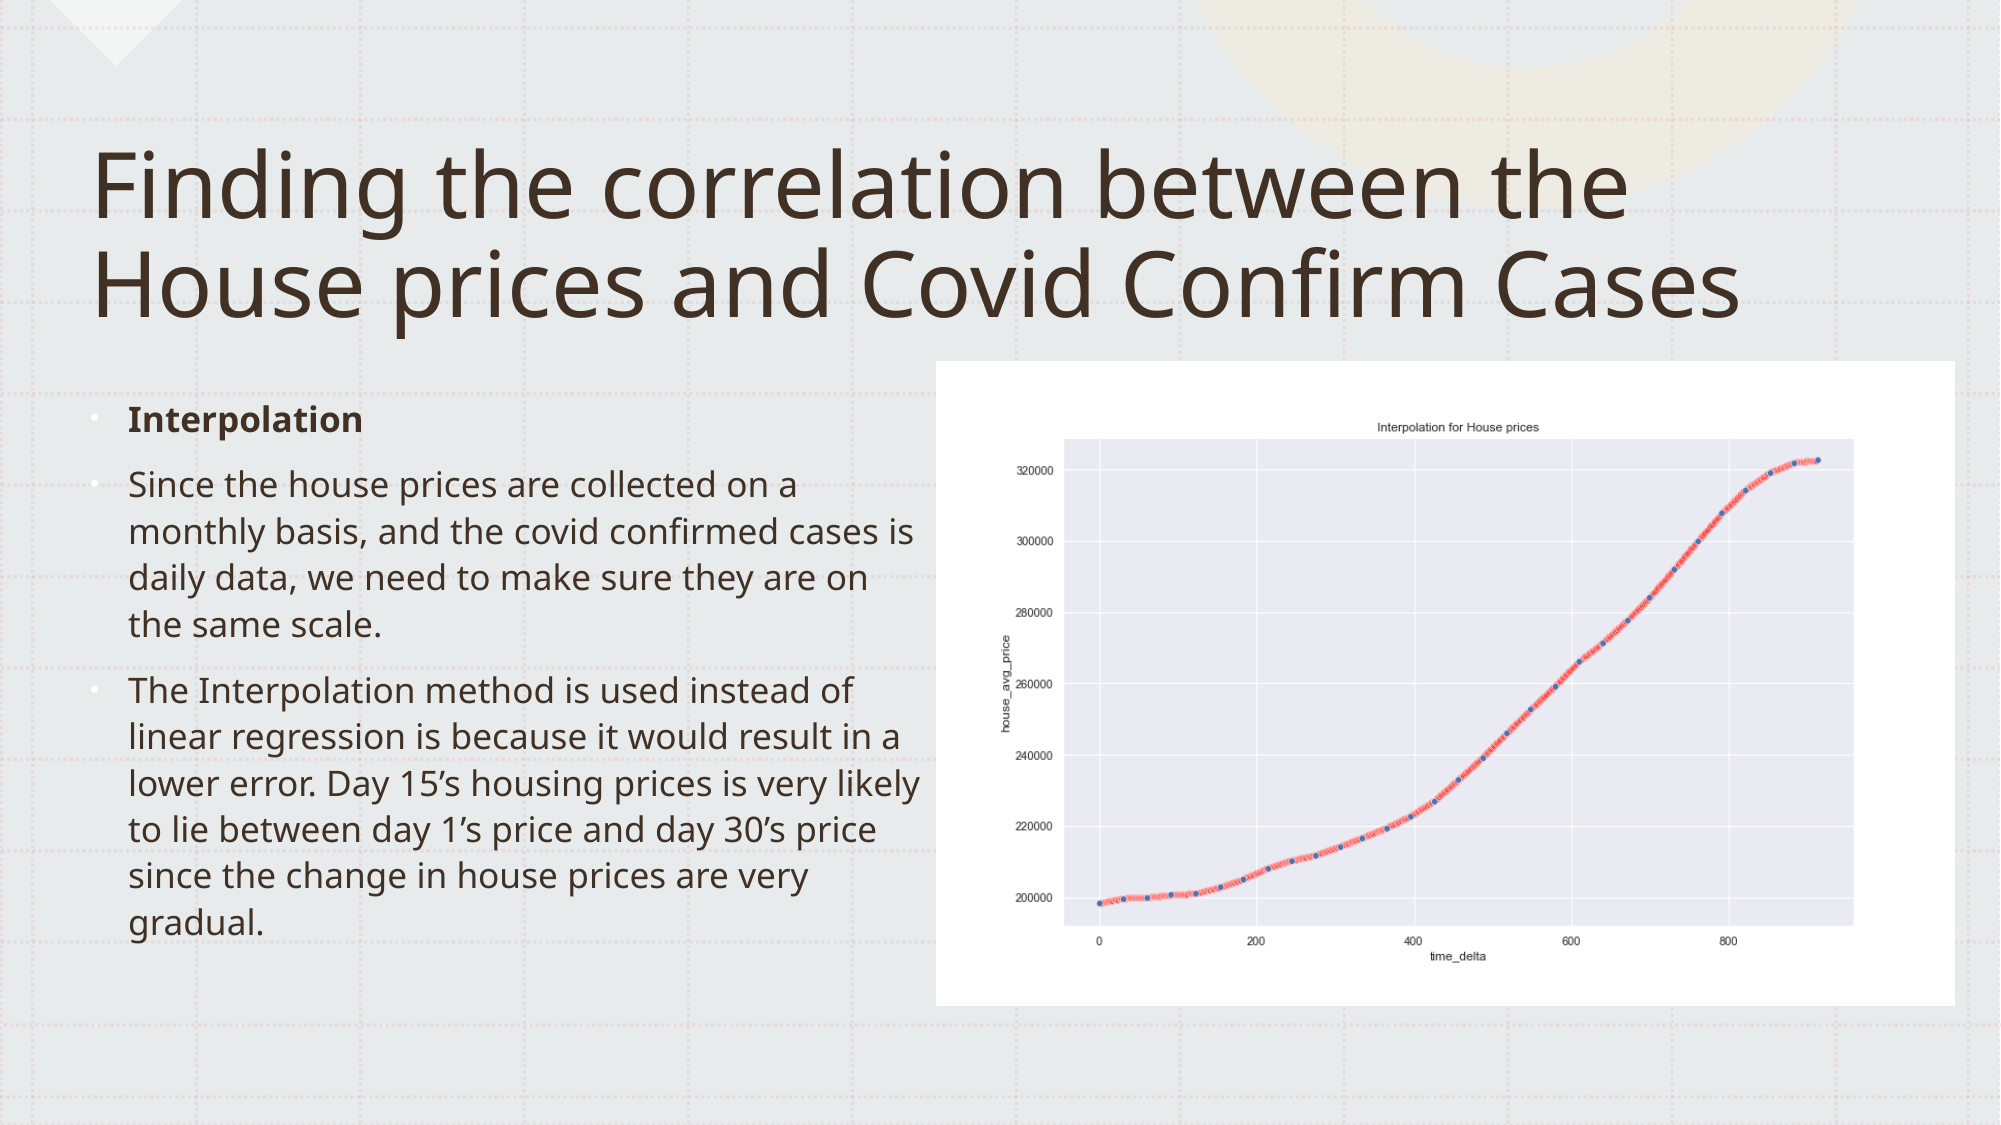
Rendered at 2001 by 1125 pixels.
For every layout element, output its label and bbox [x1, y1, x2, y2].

text_box [0, 0, 2000, 1125]
picture [936, 361, 1955, 1006]
